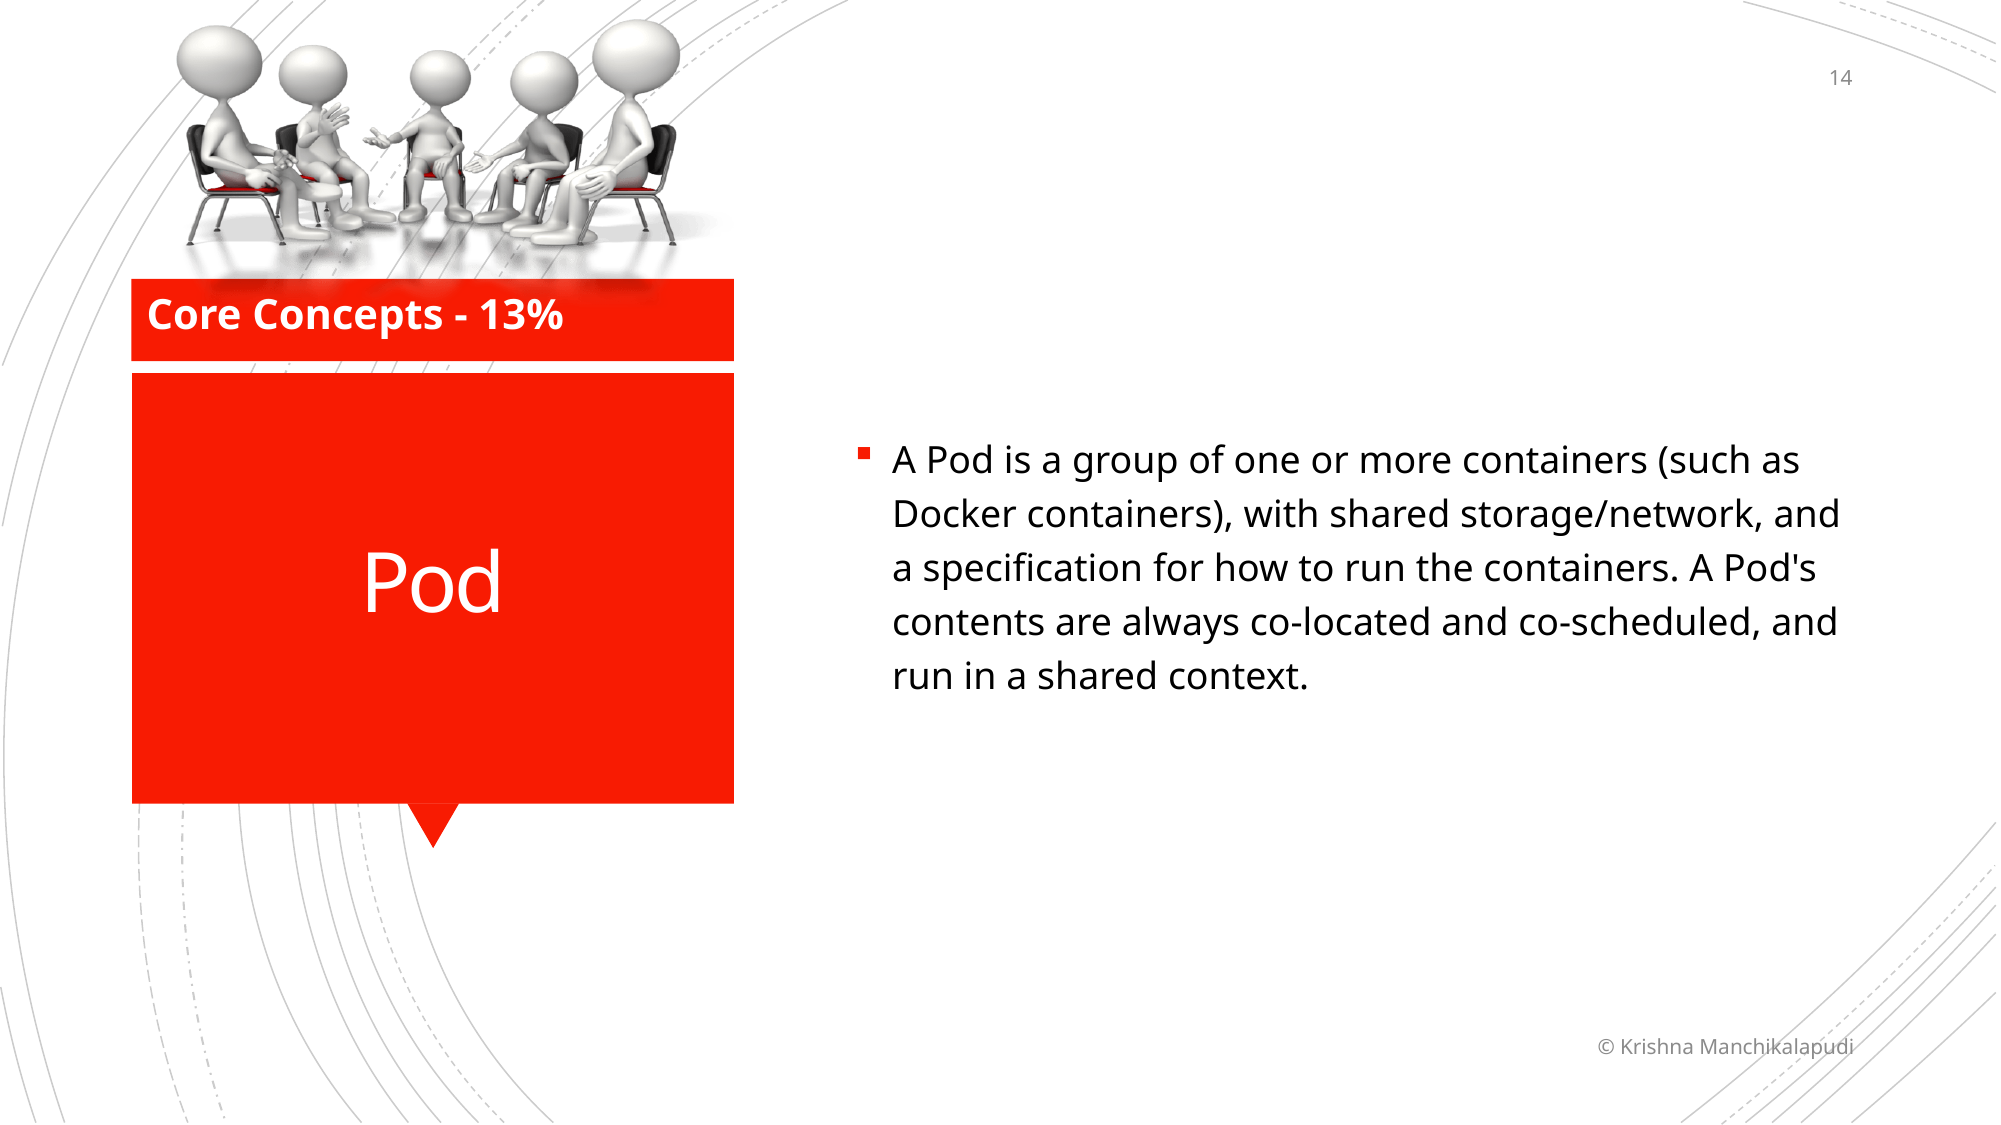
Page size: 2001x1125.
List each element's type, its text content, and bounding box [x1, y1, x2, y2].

footer © Krishna Manchikalapudi [131, 1021, 1869, 1074]
picture [129, 0, 737, 309]
slide_number 14 [1717, 52, 1868, 105]
title Pod [145, 385, 720, 789]
list A Pod is a group of one or more containers (such as Docker containers), with shared storage/network, and a specification for how to run the containers. A Pod's contents are always co-located and co-scheduled, and run in a shared context. [839, 131, 1871, 993]
text_box Core Concepts - 13% [131, 309, 706, 345]
